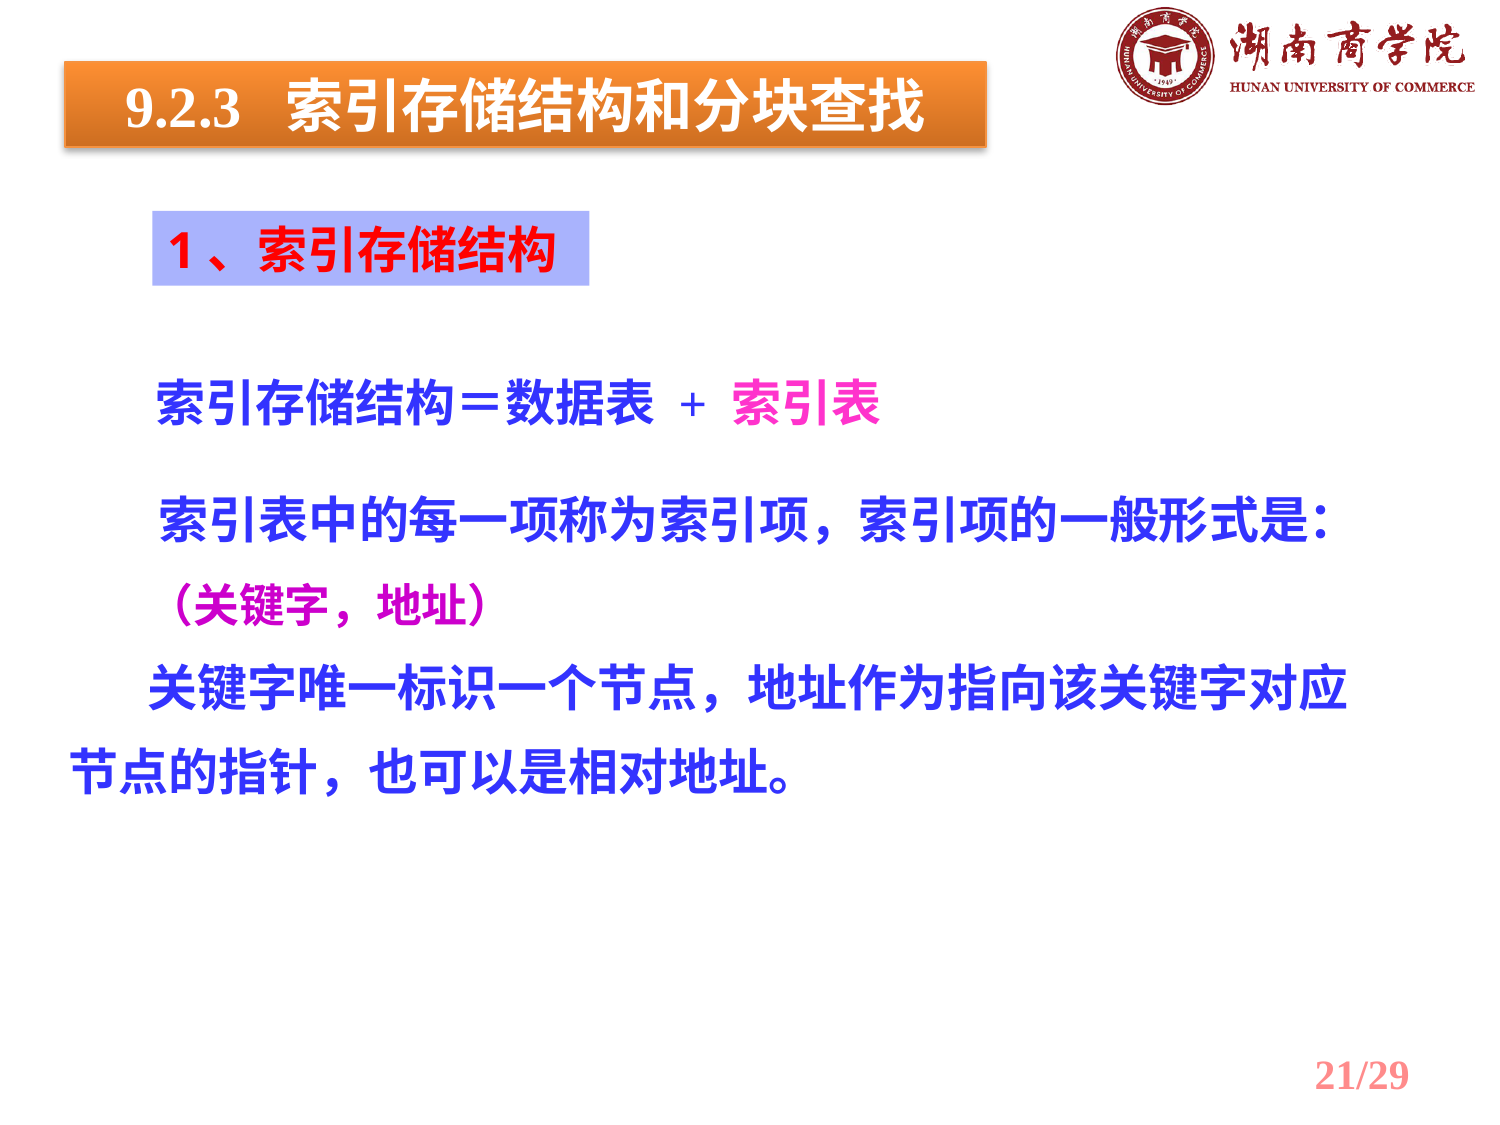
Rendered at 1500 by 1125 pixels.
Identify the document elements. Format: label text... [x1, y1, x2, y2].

picture [1086, 0, 1500, 111]
text_box 1、索引存储结构 [152, 210, 590, 286]
text_box 索引表中的每一项称为索引项，索引项的一般形式是： （关键字，地址） 关键字唯一标识一个节点，地址作为指向该关键字对应节点的指针，也可以是相对地址。 [53, 456, 1407, 808]
slide_number 21/29 [1074, 1042, 1425, 1103]
text_box 索引存储结构＝数据表 + 索引表 [140, 339, 961, 439]
text_box 9.2.3 索引存储结构和分块查找 [64, 61, 987, 148]
